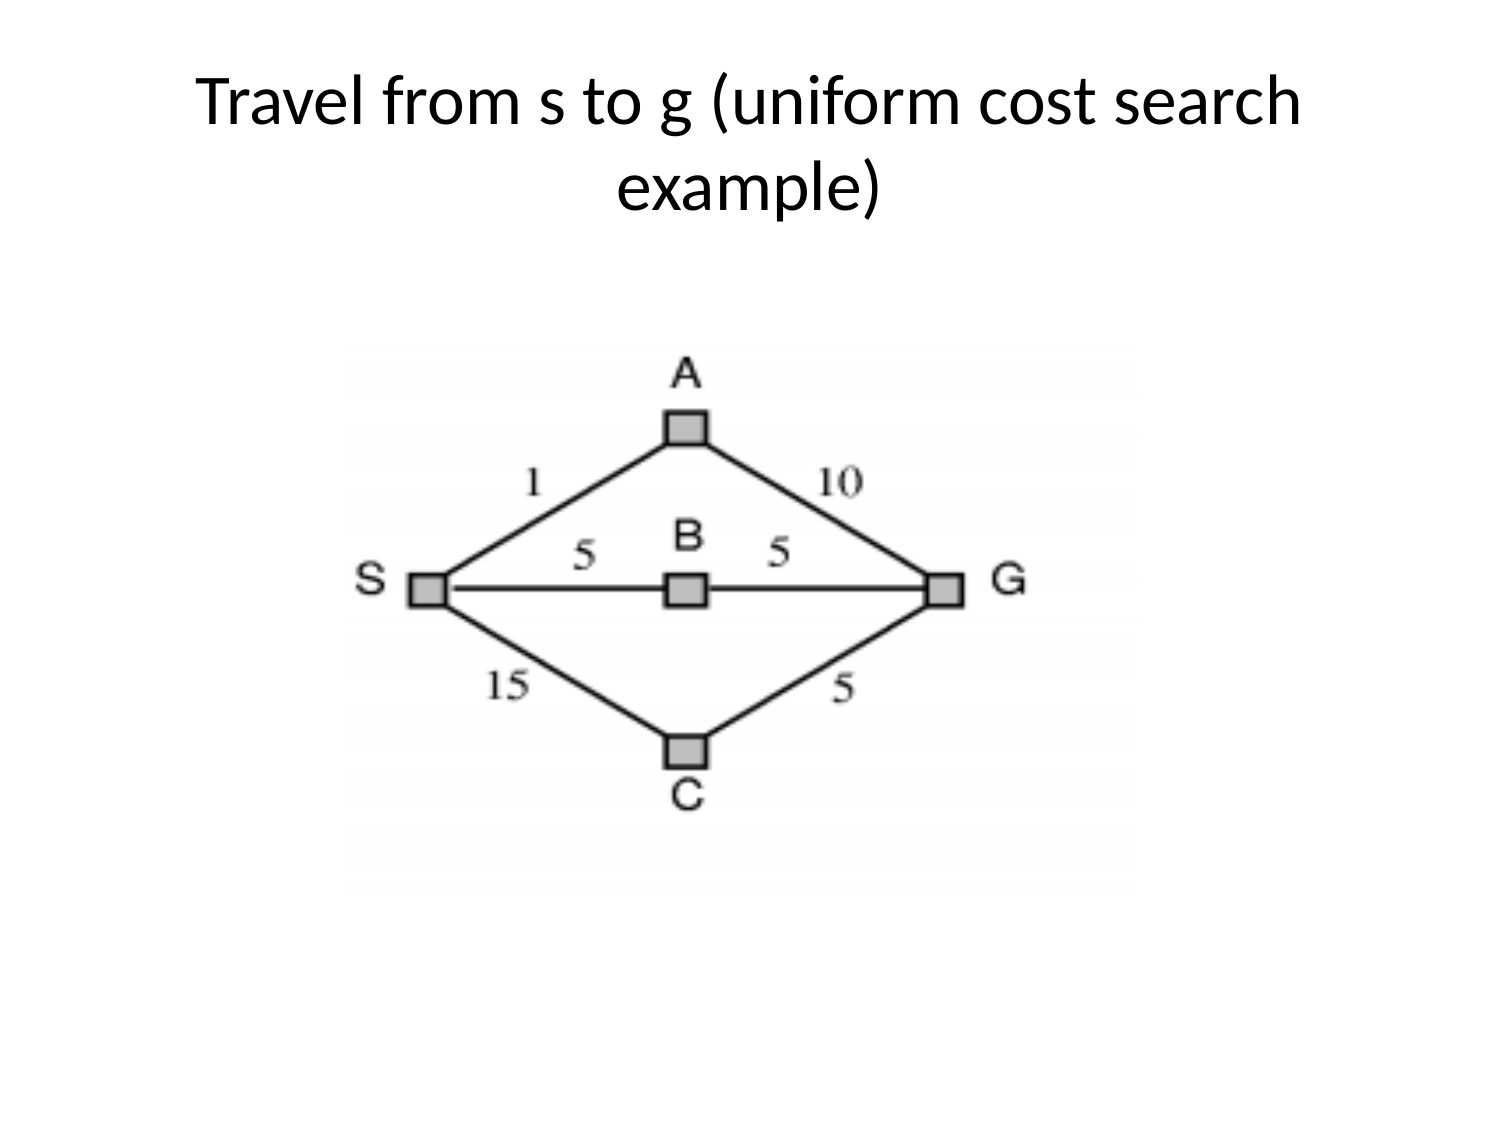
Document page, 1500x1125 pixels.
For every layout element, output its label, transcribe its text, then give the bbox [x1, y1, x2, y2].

title Travel from s to g (uniform cost search example) [75, 45, 1425, 233]
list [287, 324, 1138, 913]
